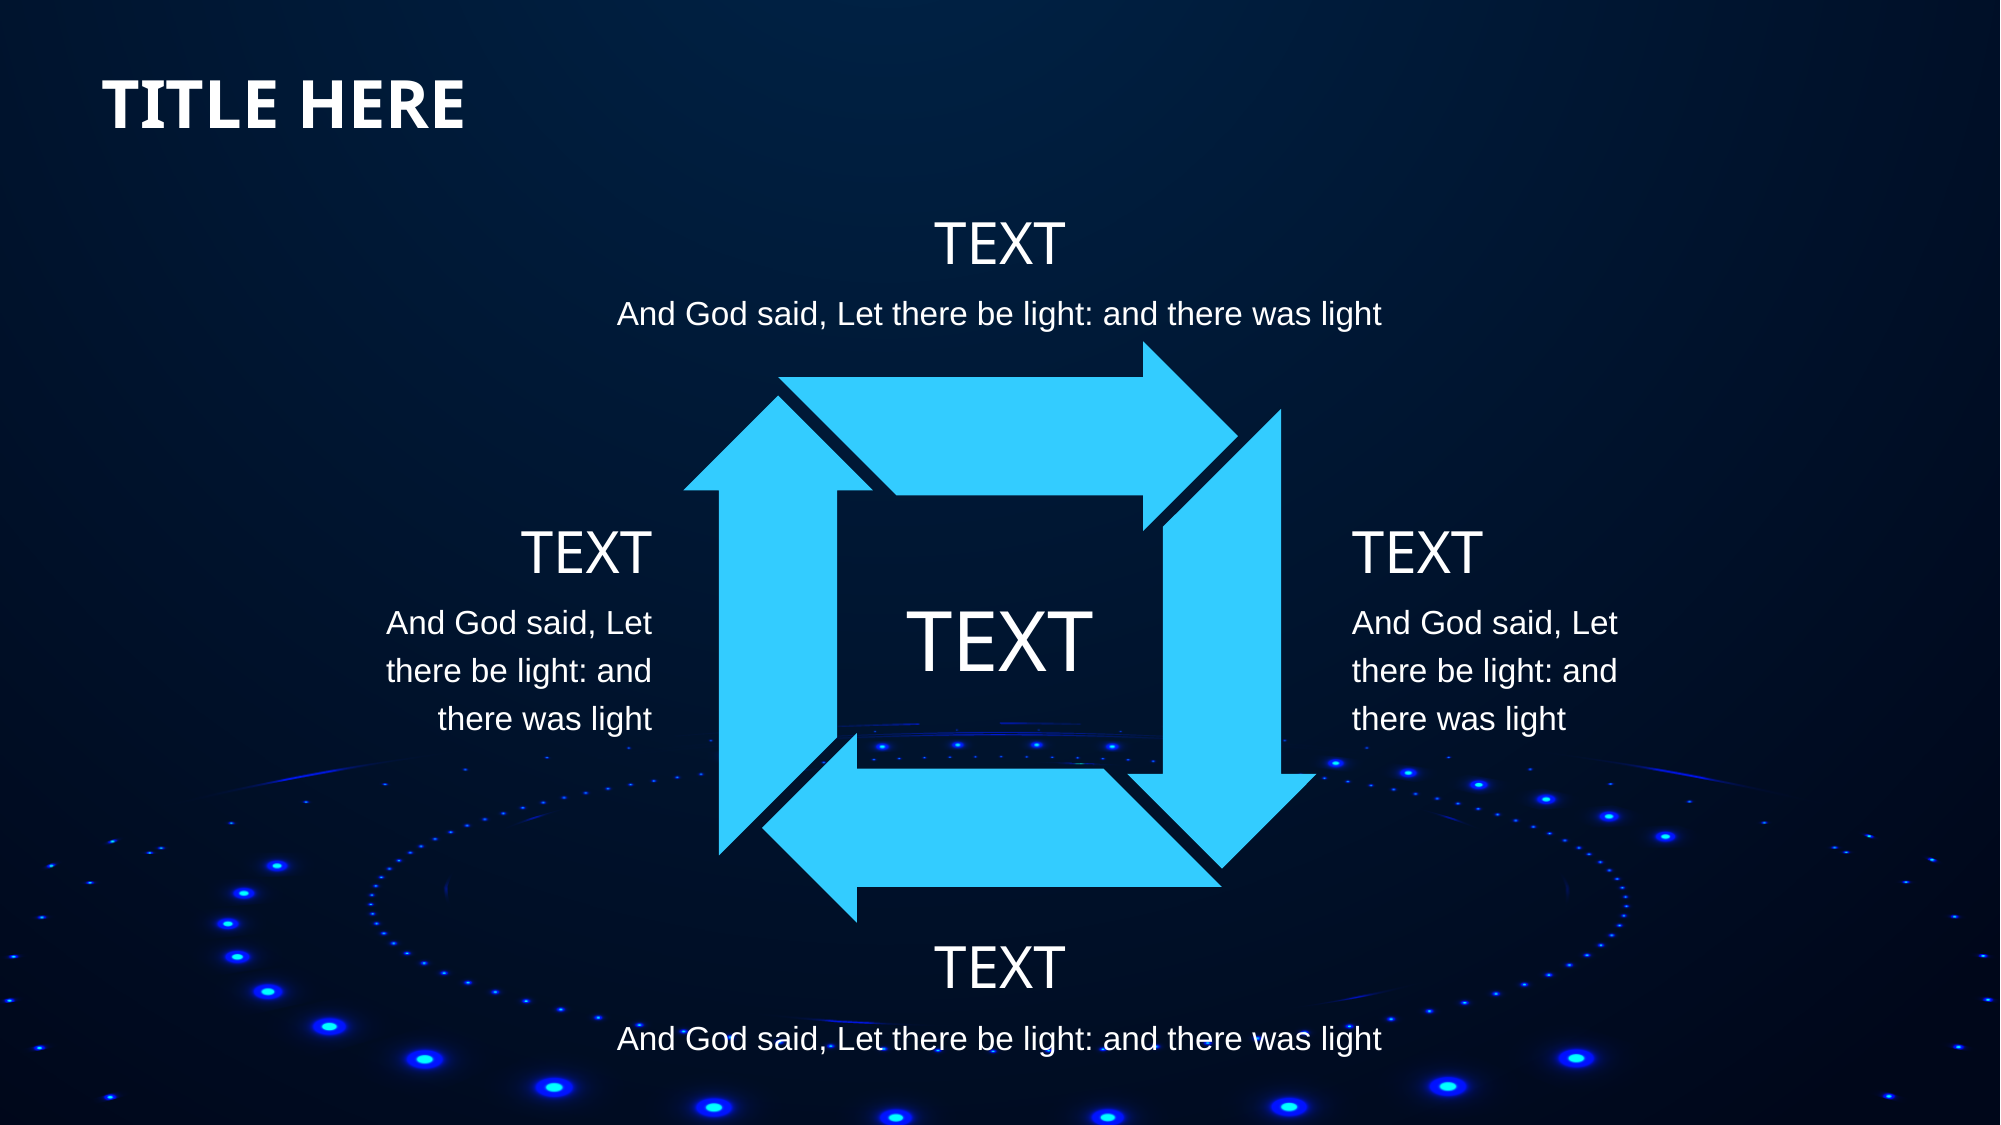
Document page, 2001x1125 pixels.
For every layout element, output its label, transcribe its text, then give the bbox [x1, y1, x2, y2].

text_box [1125, 406, 1319, 871]
text_box TEXT And God said, Let there be light: and there was light [1337, 493, 1688, 745]
text_box [759, 731, 1224, 909]
text_box TEXT And God said, Let there be light: and there was light [579, 909, 1421, 1065]
text_box TEXT And God said, Let there be light: and there was light [579, 184, 1421, 340]
picture [0, 0, 2000, 1125]
text_box TEXT And God said, Let there be light: and there was light [316, 493, 668, 745]
text_box TEXT [831, 560, 1169, 696]
text_box [681, 393, 875, 858]
text_box [776, 340, 1241, 533]
title TITLE HERE [86, 42, 1914, 161]
